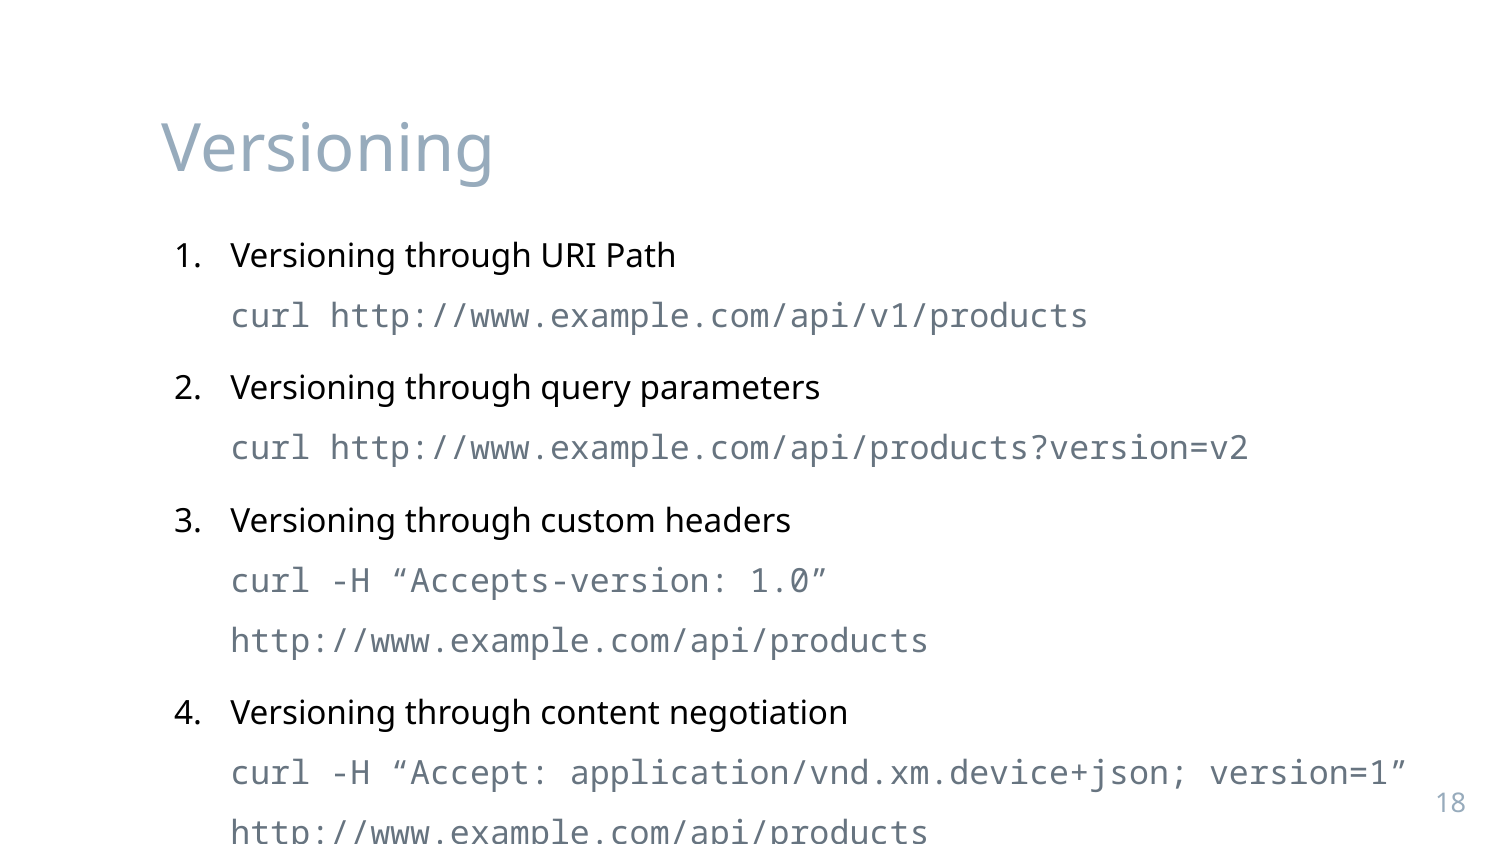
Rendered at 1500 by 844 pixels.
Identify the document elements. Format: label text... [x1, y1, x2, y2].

slide_number ‹#› [1391, 770, 1482, 822]
list Versioning through URI Path curl http://www.example.com/api/v1/products Versioning through query parameters curl http://www.example.com/api/products?version=v2 Versioning through custom headers curl -H “Accepts-version: 1.0” http://www.example.com/api/products Versioning through content negotiation curl -H “Accept: application/vnd.xm.device+json; version=1” http://www.example.com/api/products [146, 199, 1482, 783]
title Versioning [146, 58, 1207, 199]
